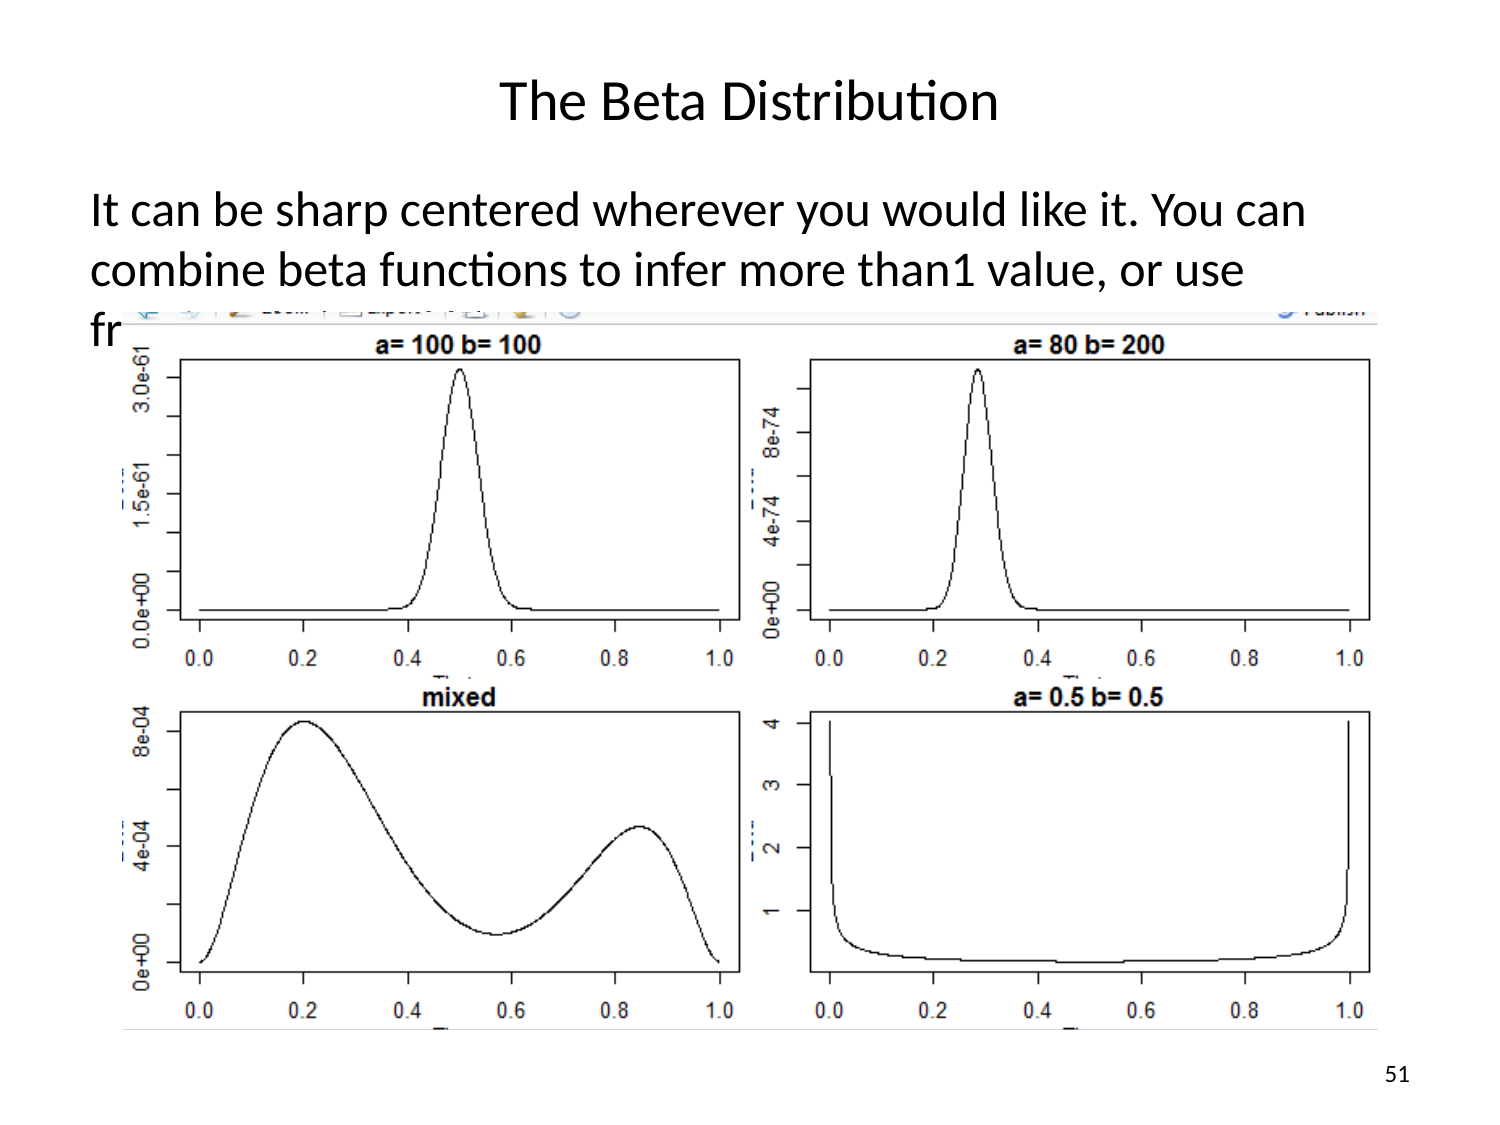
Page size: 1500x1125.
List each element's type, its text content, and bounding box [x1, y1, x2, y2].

title The Beta Distribution [75, 45, 1425, 150]
slide_number 51 [1074, 1042, 1425, 1103]
list It can be sharp centered wherever you would like it. You can combine beta functions to infer more than1 value, or use fractional a’s and b’s [75, 168, 1425, 1012]
picture [121, 312, 1378, 1031]
